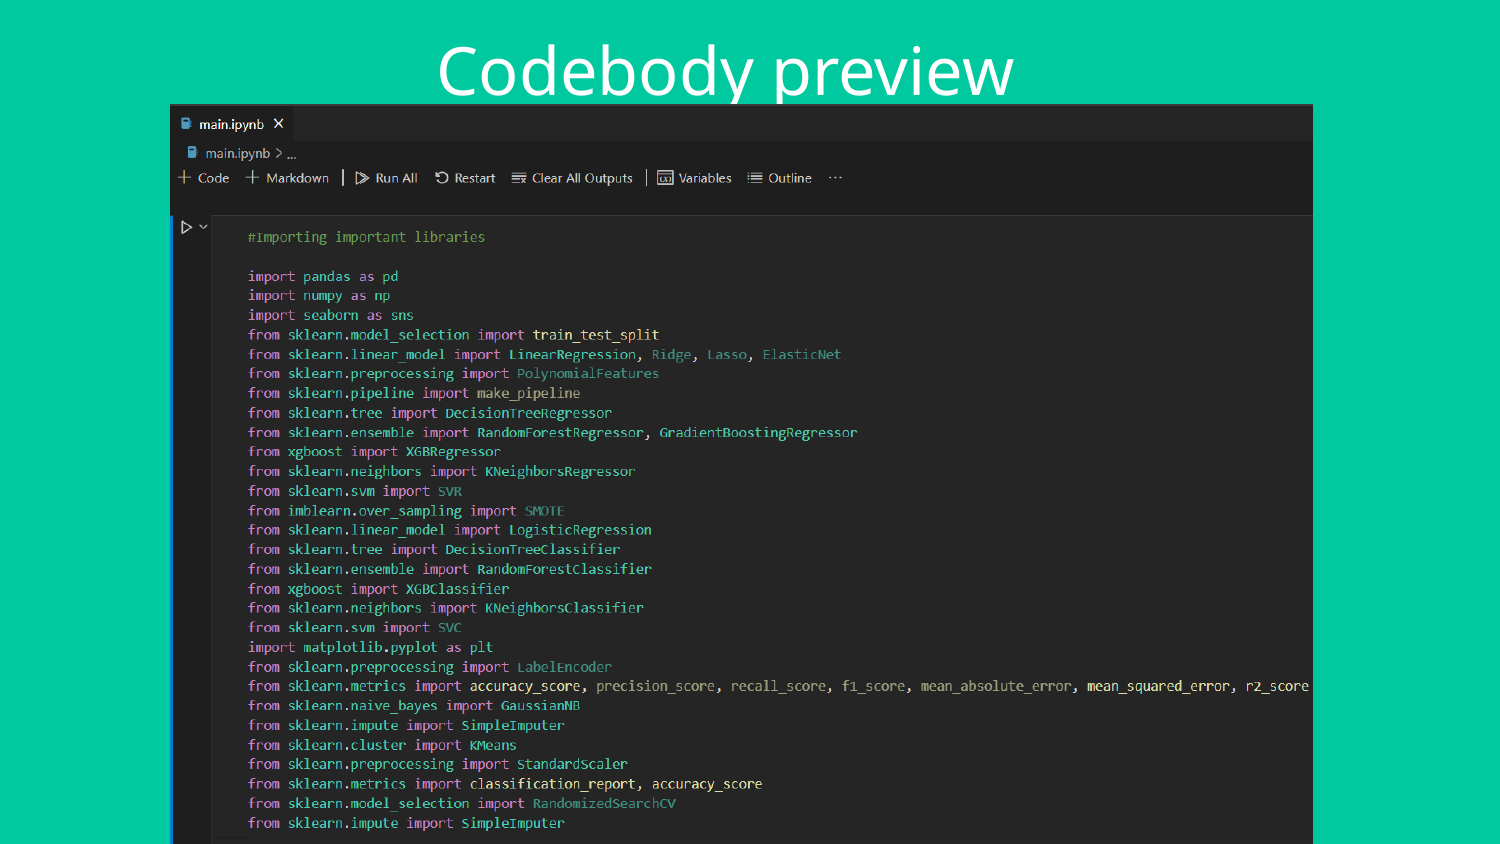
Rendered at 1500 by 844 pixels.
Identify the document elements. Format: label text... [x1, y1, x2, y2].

list Codebody preview [51, 2, 1401, 216]
picture [170, 103, 1313, 844]
